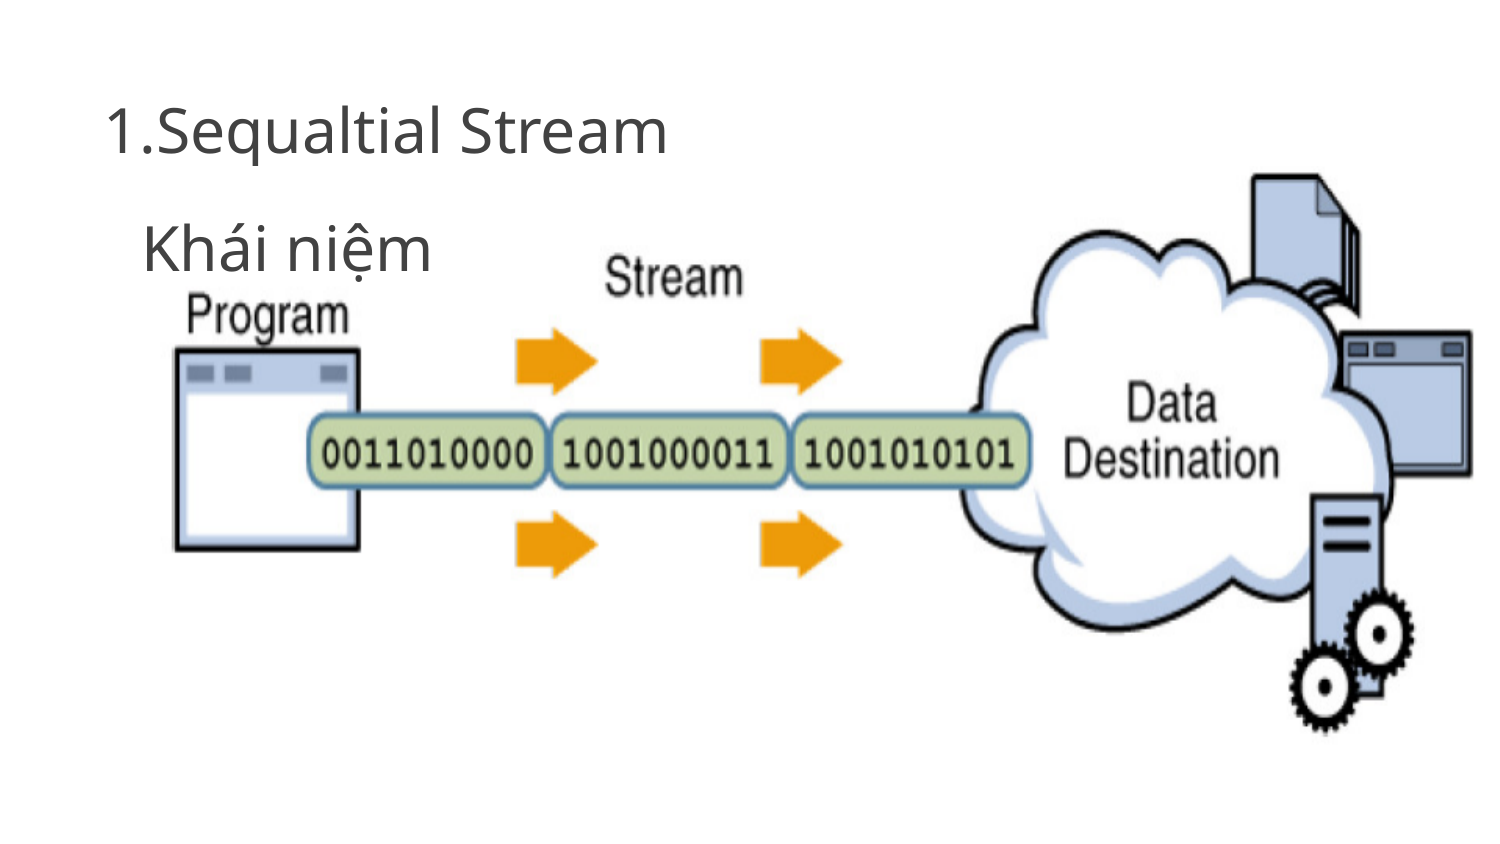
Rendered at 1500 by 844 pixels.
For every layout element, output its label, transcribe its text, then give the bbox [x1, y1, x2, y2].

picture [14, 166, 1486, 758]
text_box Khái niệm [51, 0, 544, 165]
title Sequaltial Stream [544, 61, 1449, 165]
